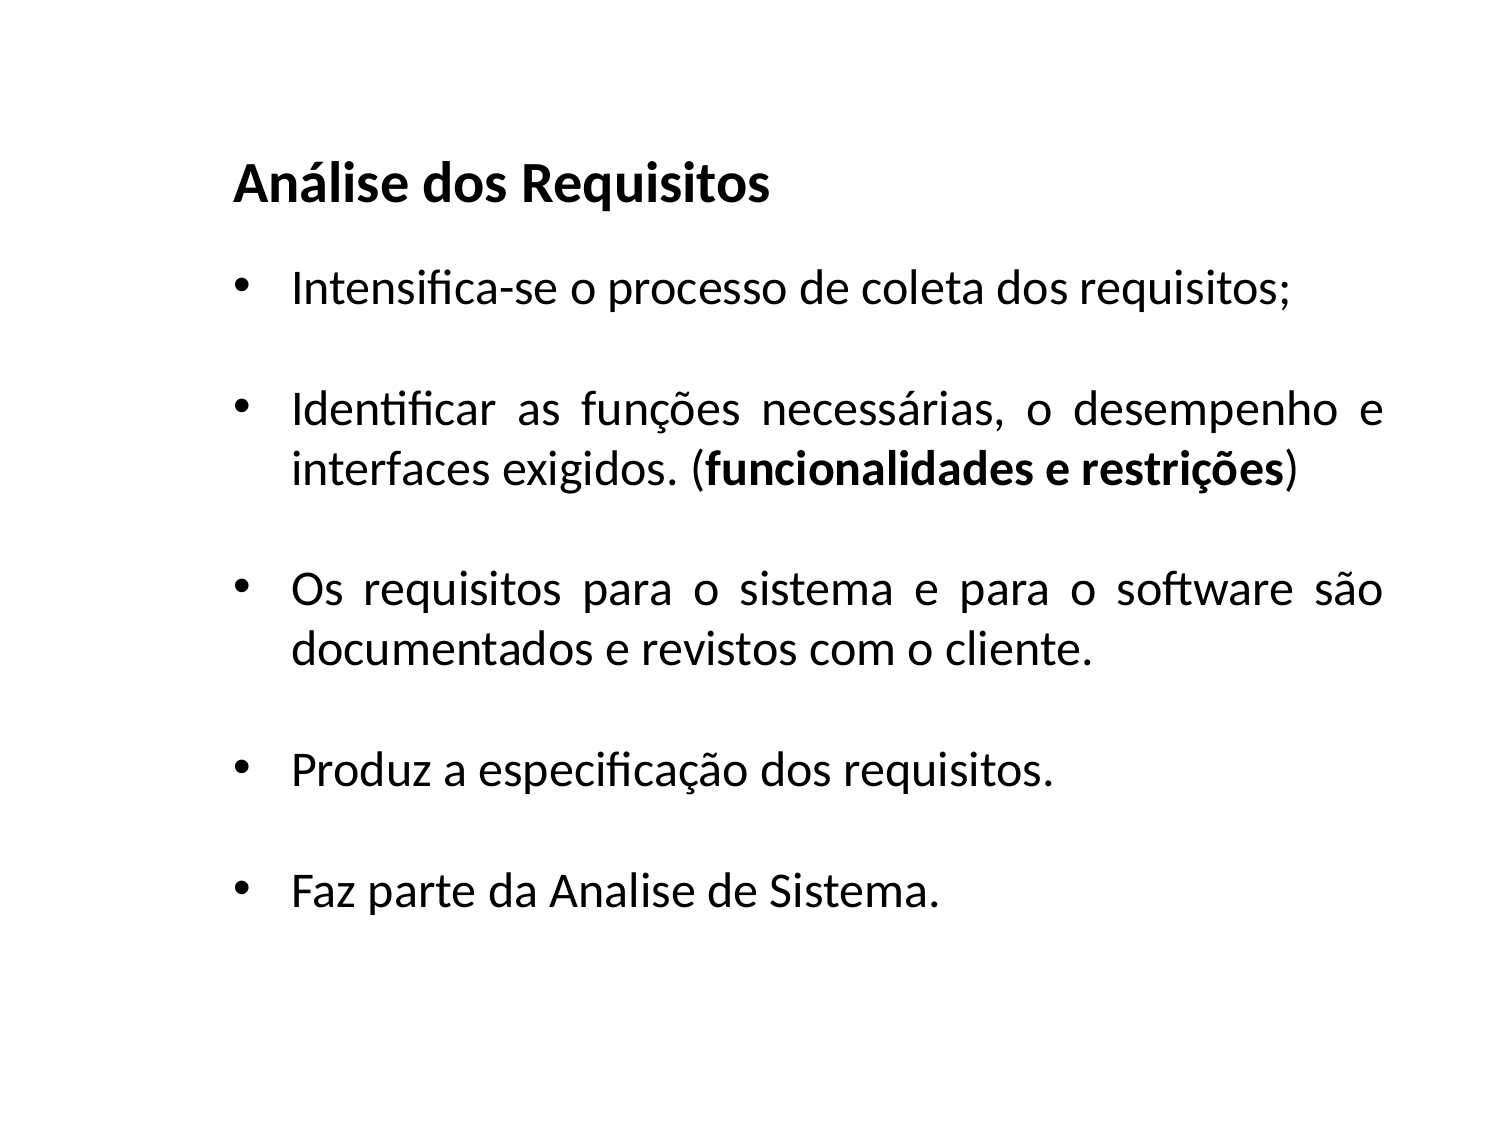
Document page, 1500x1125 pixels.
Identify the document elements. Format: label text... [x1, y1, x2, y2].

text_box Análise dos Requisitos Intensifica-se o processo de coleta dos requisitos; Identificar as funções necessárias, o desempenho e interfaces exigidos. (funcionalidades e restrições)‏ Os requisitos para o sistema e para o software são documentados e revistos com o cliente. Produz a especificação dos requisitos. Faz parte da Analise de Sistema. [218, 137, 1400, 808]
